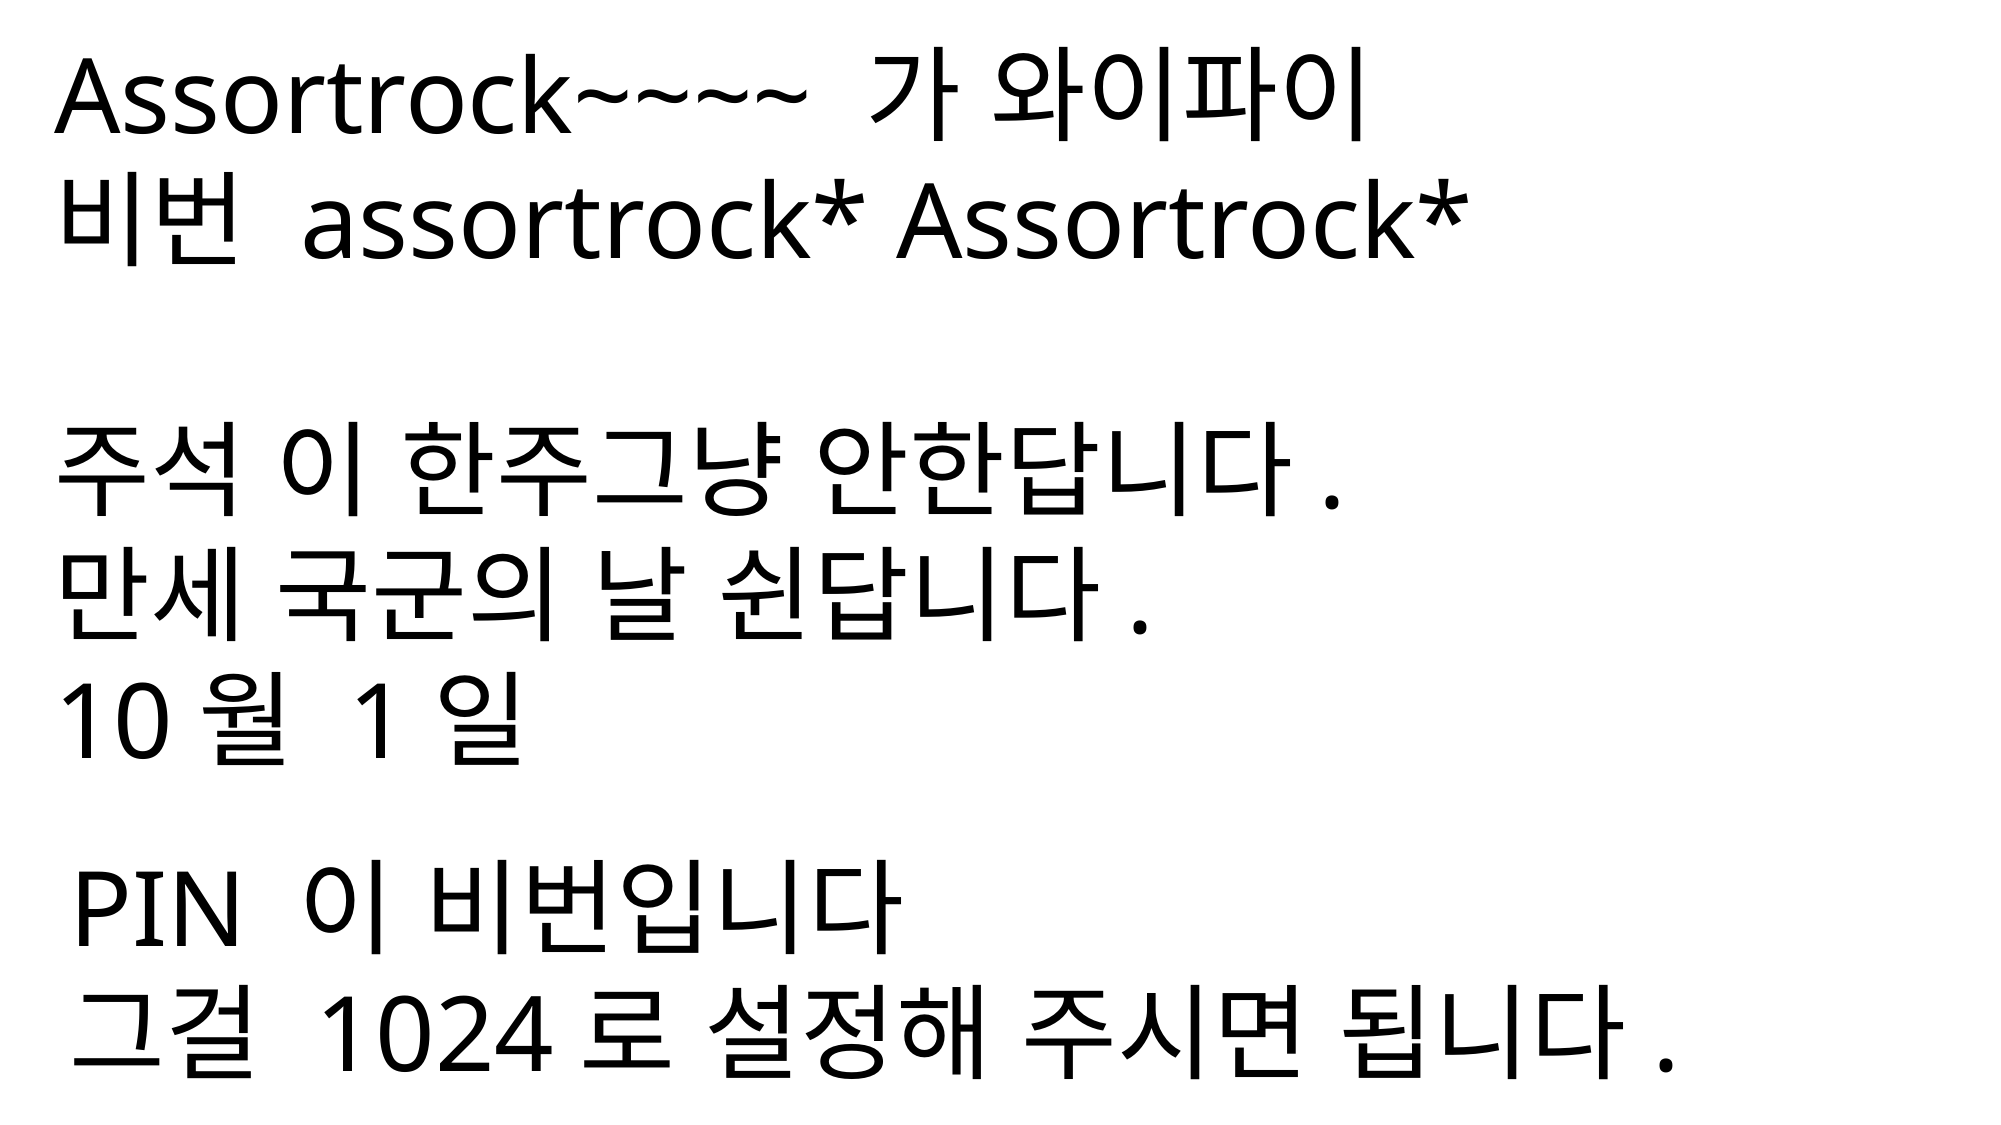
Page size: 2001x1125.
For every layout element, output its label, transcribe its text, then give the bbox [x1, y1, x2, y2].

text_box PIN 이 비번입니다 그걸 1024로 설정해 주시면 됩니다. [54, 835, 1922, 1100]
text_box Assortrock~~~~ 가 와이파이 비번 assortrock* Assortrock* 주석 이 한주그냥 안한답니다. 만세 국군의 날 쉰답니다. 10월 1일 [39, 21, 2000, 787]
